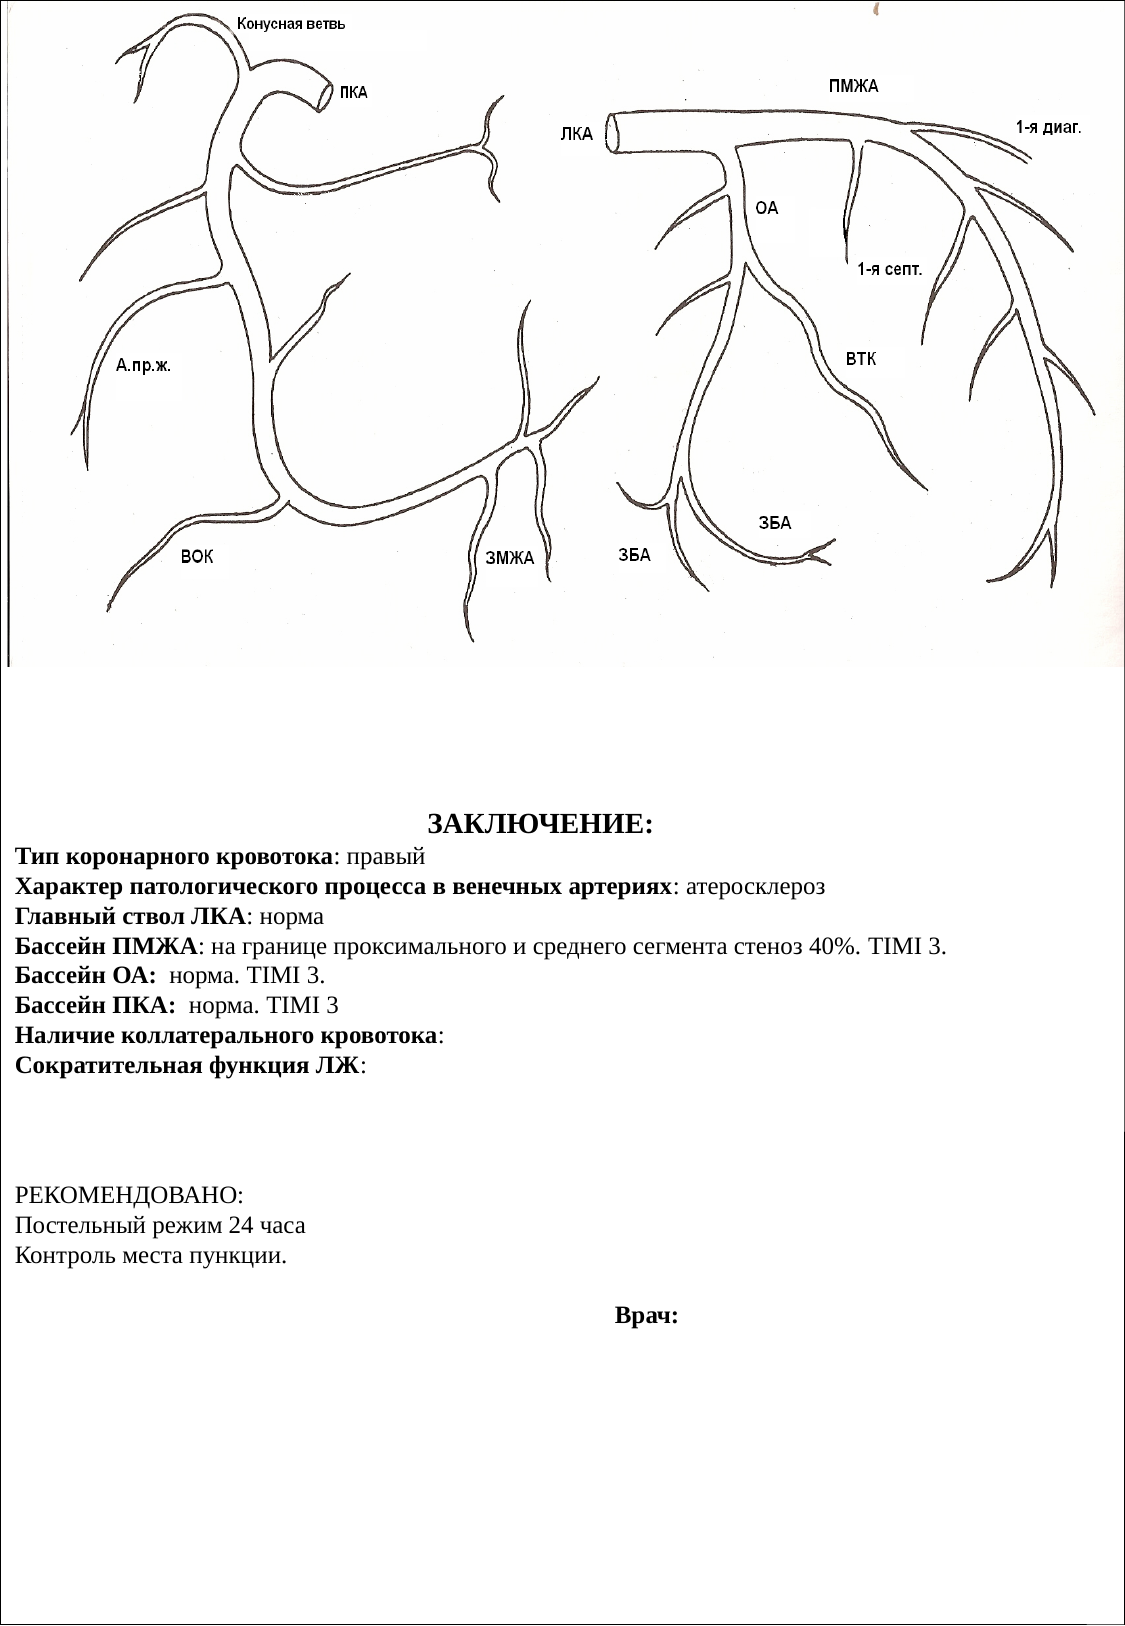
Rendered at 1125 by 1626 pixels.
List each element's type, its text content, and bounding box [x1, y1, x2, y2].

text_box ЗАКЛЮЧЕНИЕ: Тип коронарного кровотока: правый Характер патологического процесса в венечных артериях: атеросклероз Главный ствол ЛКА: норма Бассейн ПМЖА: на границе проксимального и среднего сегмента стеноз 40%. TIMI 3. Бассейн ОА: норма. TIMI 3. Бассейн ПКА: норма. TIMI 3 Наличие коллатерального кровотока: Сократительная функция ЛЖ: РЕКОМЕНДОВАНО: Постельный режим 24 часа Контроль места пункции. Врач: [1, 682, 1125, 1451]
picture [0, 0, 1125, 667]
